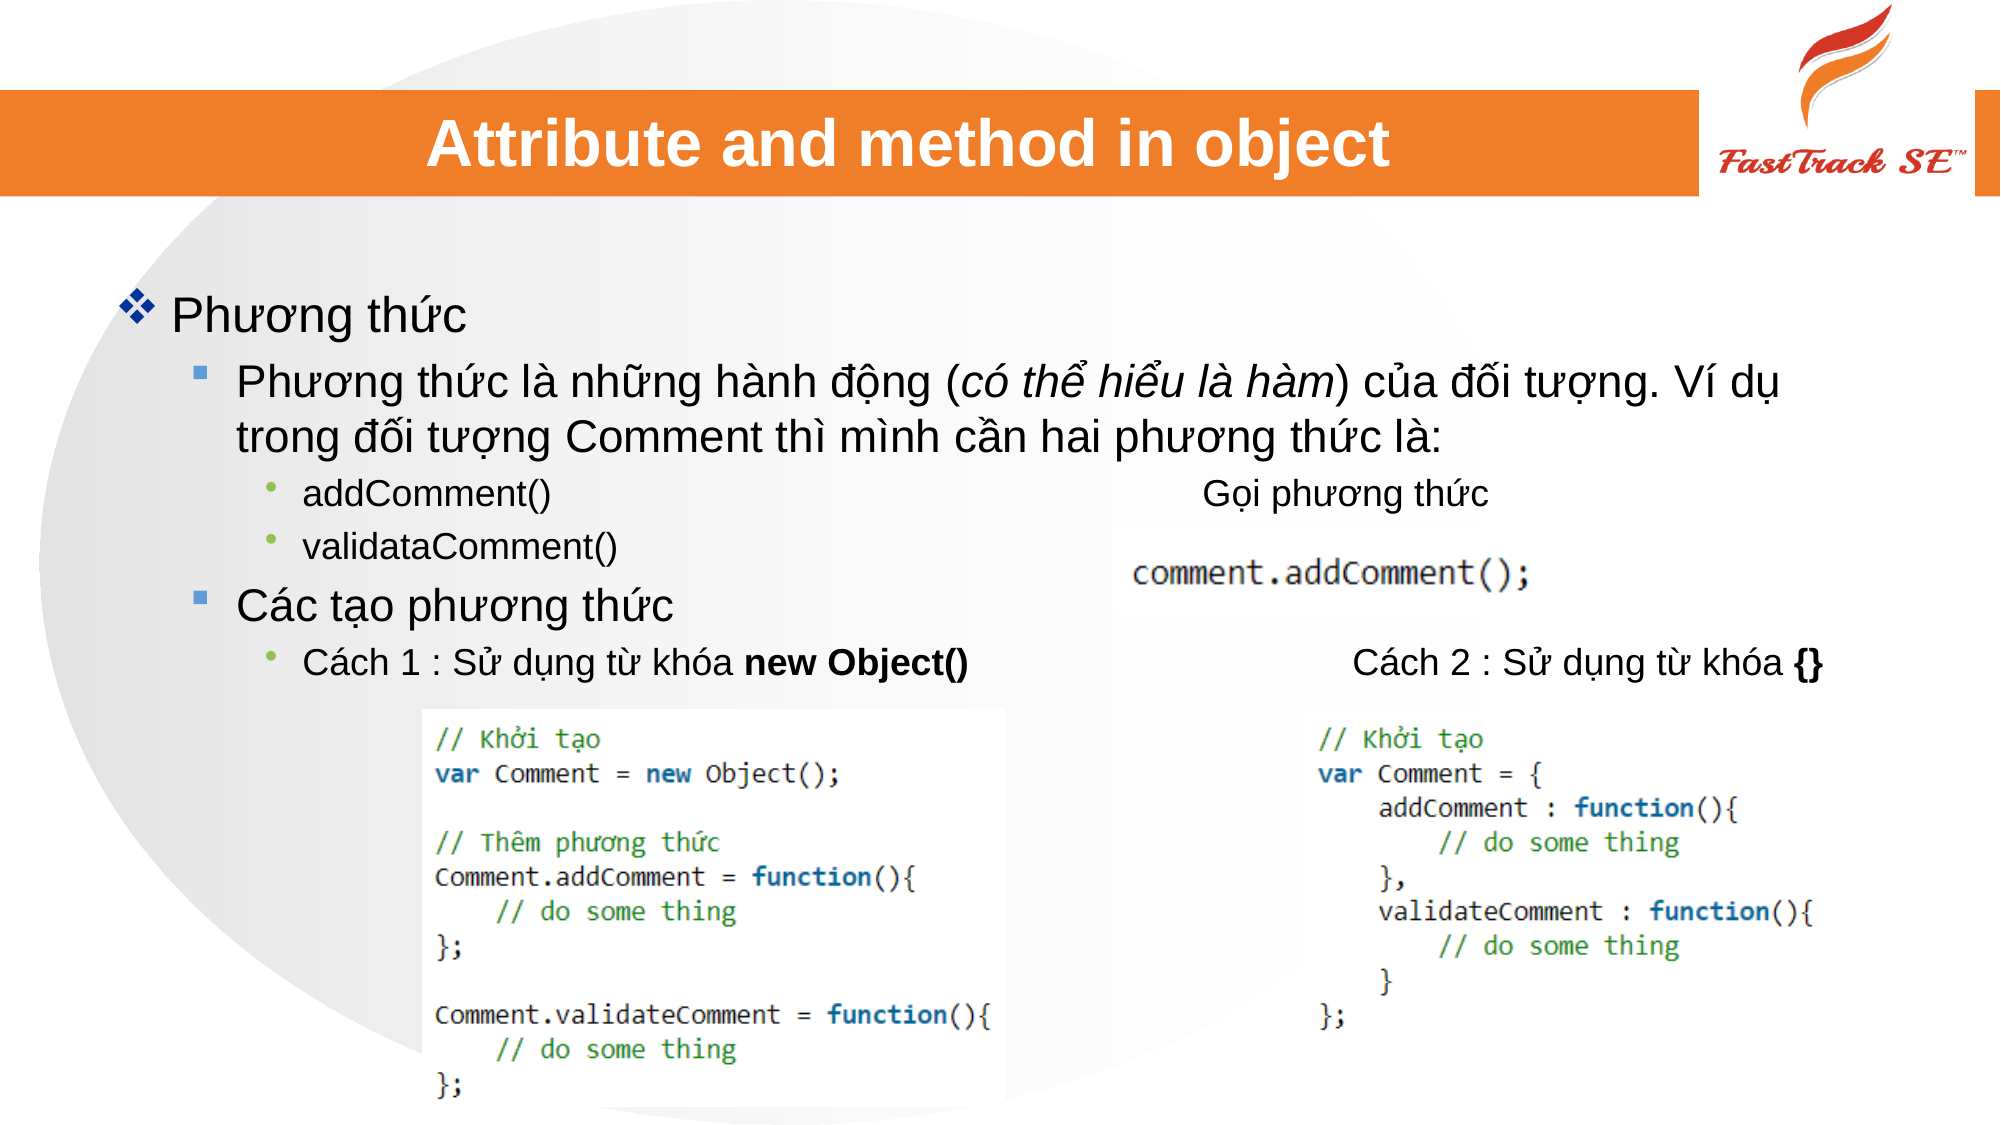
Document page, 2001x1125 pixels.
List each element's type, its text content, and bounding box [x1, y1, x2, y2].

title Attribute and method in object [249, 99, 1567, 180]
picture [1113, 528, 1567, 615]
picture [422, 709, 1005, 1107]
list Phương thức Phương thức là những hành động (có thể hiểu là hàm) của đối tượng. Ví dụ trong đối tượng Comment thì mình cần hai phương thức là: addComment() Gọi phương thức validataComment() Các tạo phương thức Cách 1 : Sử dụng từ khóa new Object() Cách 2 : Sử dụng từ khóa {} [99, 275, 1909, 1038]
picture [1305, 709, 1828, 1038]
picture [1700, 0, 1975, 192]
